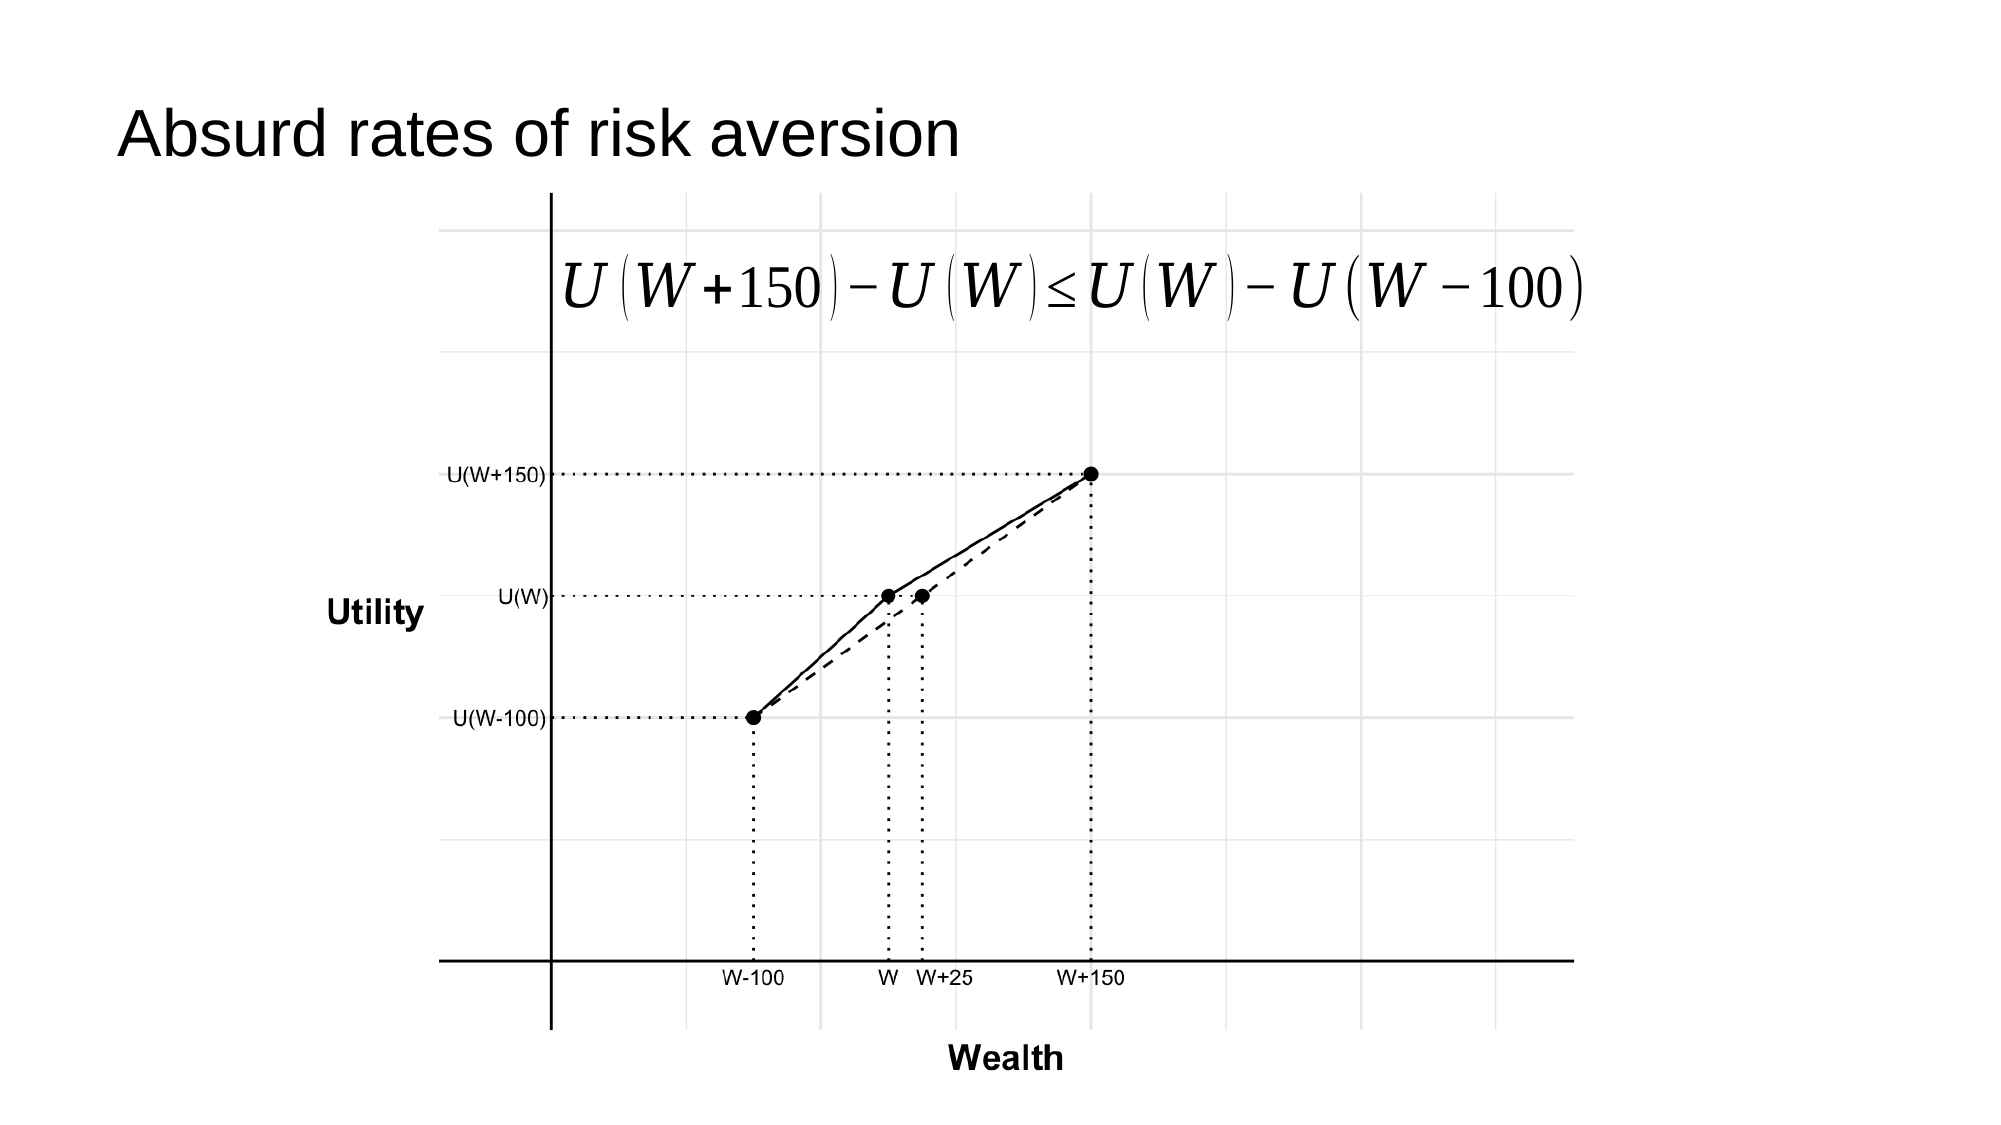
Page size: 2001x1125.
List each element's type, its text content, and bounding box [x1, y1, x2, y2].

text_box Absurd rates of risk aversion [102, 91, 1797, 179]
picture [312, 178, 1588, 1090]
